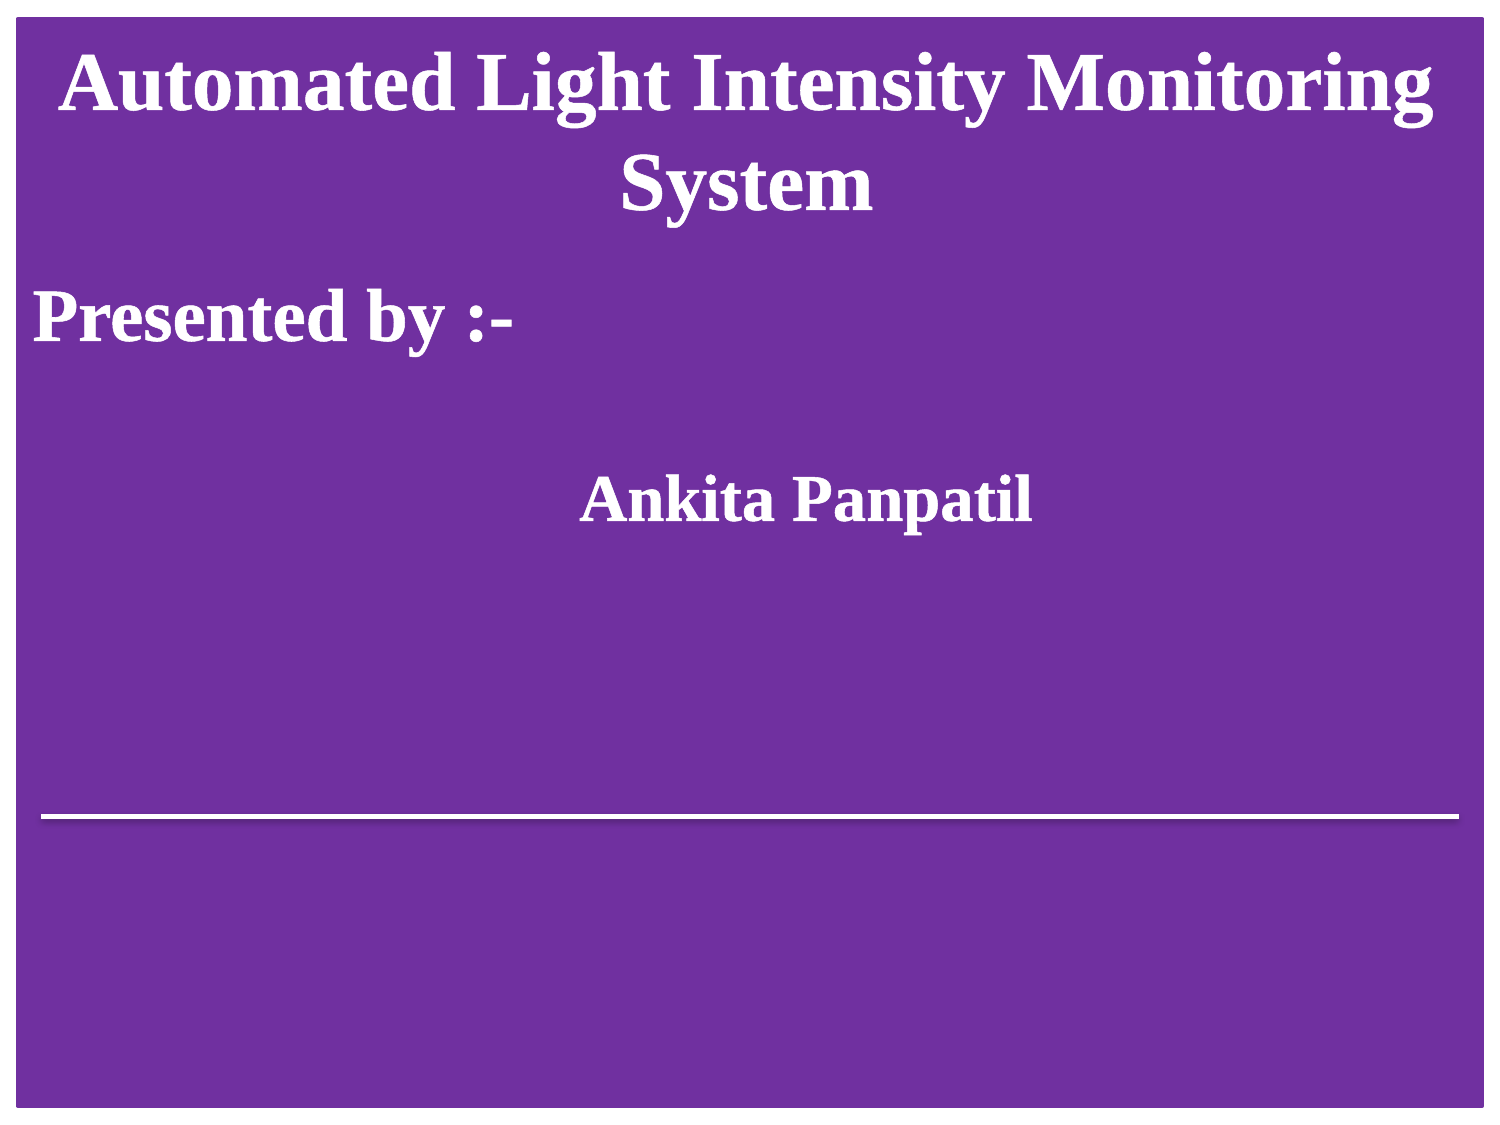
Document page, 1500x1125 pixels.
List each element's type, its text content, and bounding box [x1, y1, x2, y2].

text_box [16, 17, 1484, 1108]
text_box Presented by :- Ankita Panpatil [17, 258, 1483, 544]
text_box Automated Light Intensity Monitoring System [13, 19, 1479, 279]
